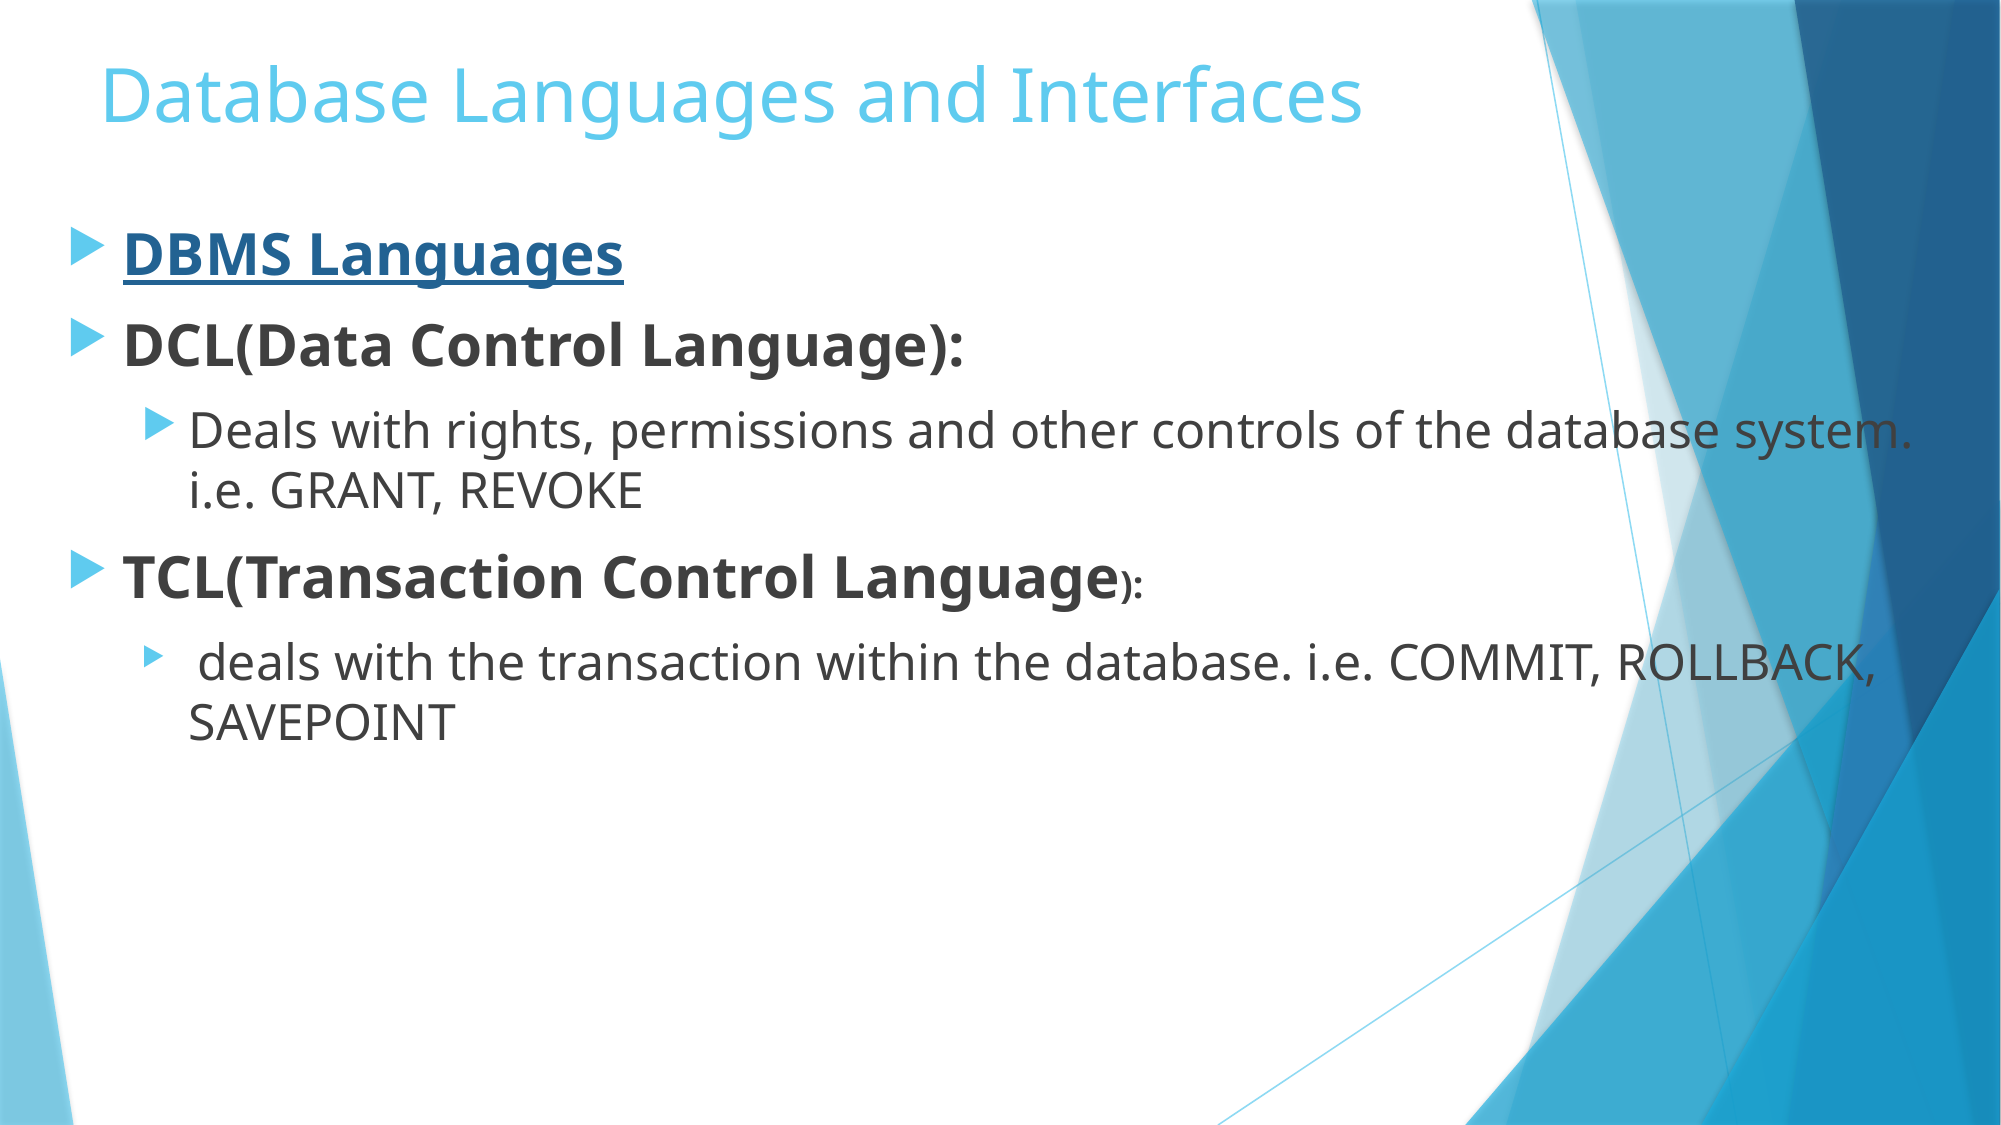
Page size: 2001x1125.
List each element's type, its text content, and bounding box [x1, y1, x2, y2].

list DBMS Languages DCL(Data Control Language): Deals with rights, permissions and other controls of the database system. i.e. GRANT, REVOKE TCL(Transaction Control Language): deals with the transaction within the database. i.e. COMMIT, ROLLBACK, SAVEPOINT [51, 210, 1940, 1125]
title Database Languages and Interfaces [84, 40, 1572, 210]
